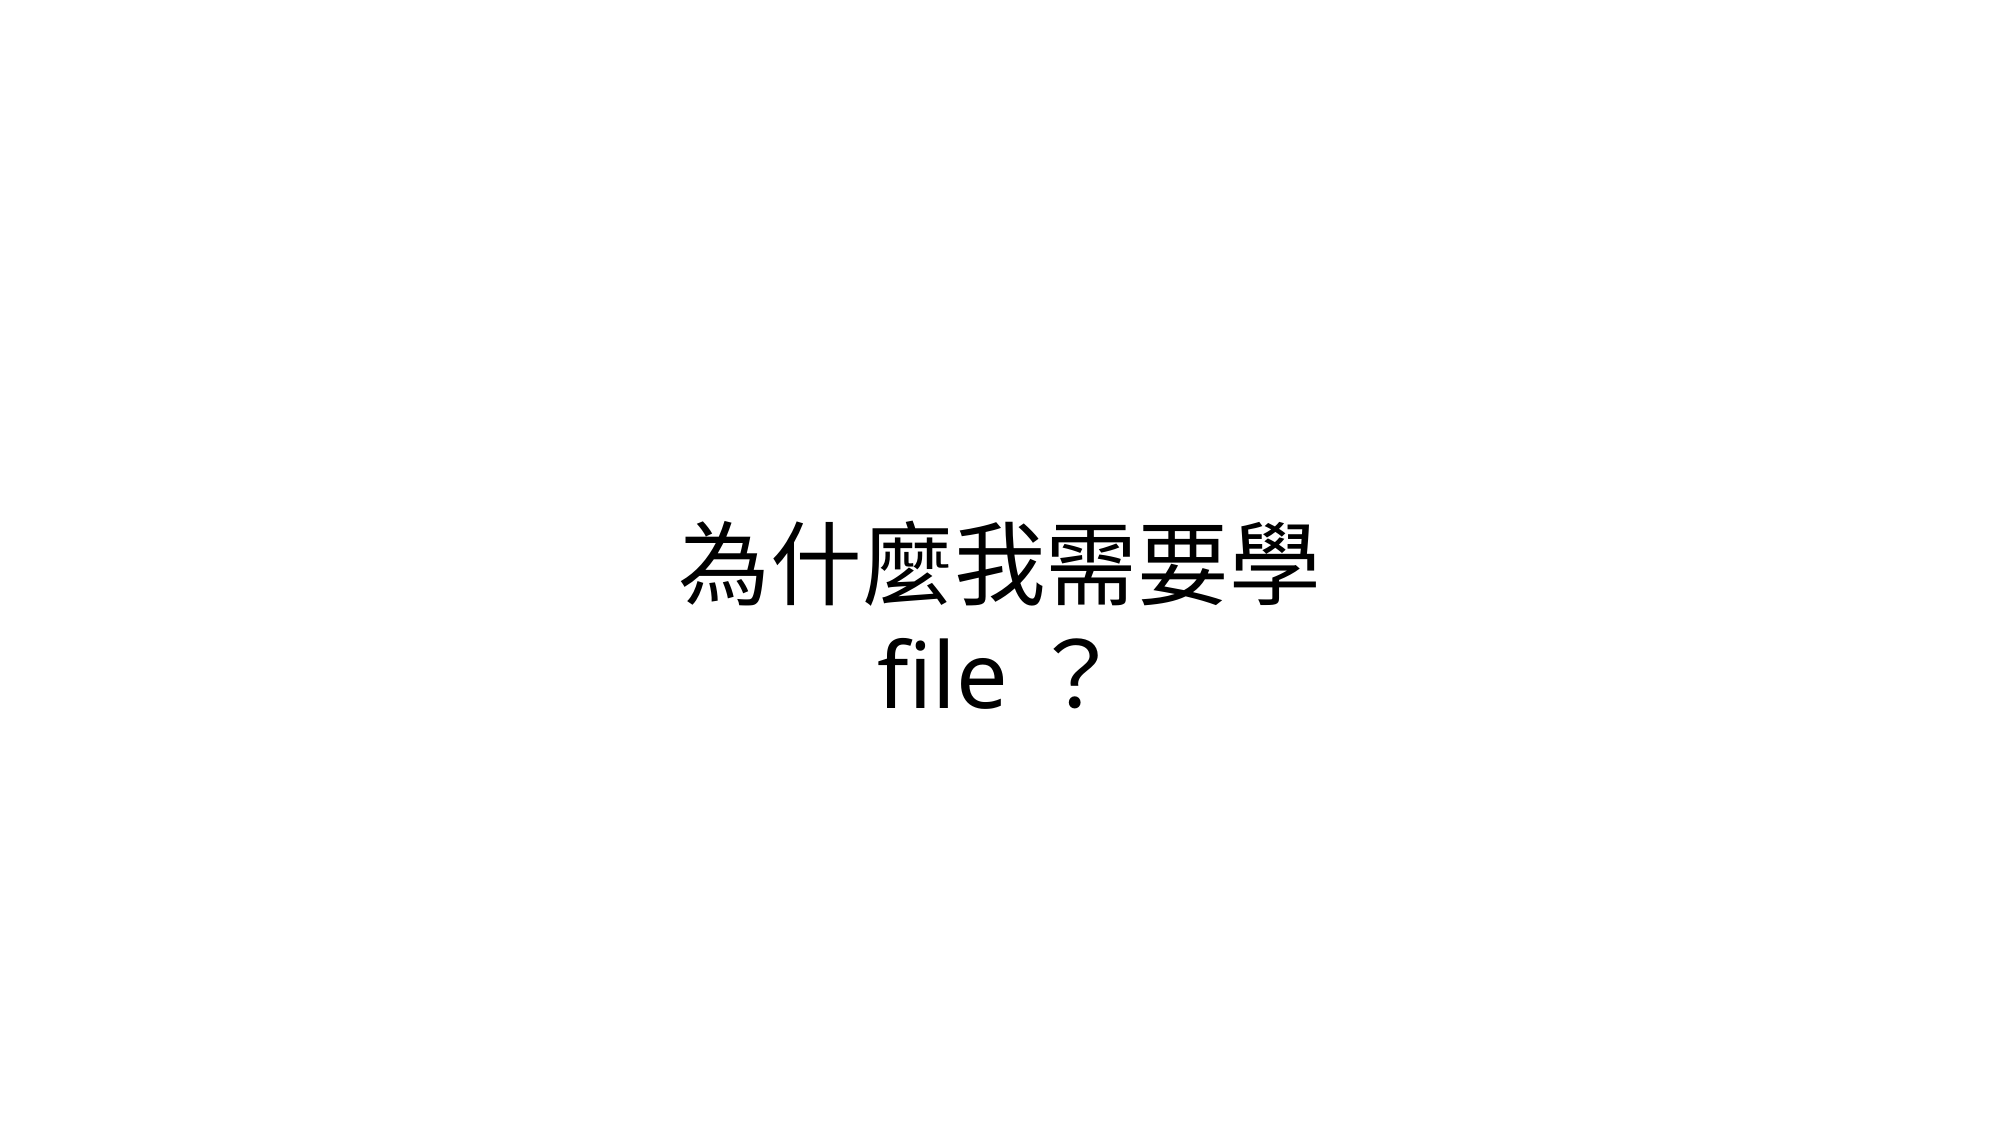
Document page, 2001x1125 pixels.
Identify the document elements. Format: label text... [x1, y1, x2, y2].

text_box 為什麼我需要學 file？ [562, 499, 1438, 734]
